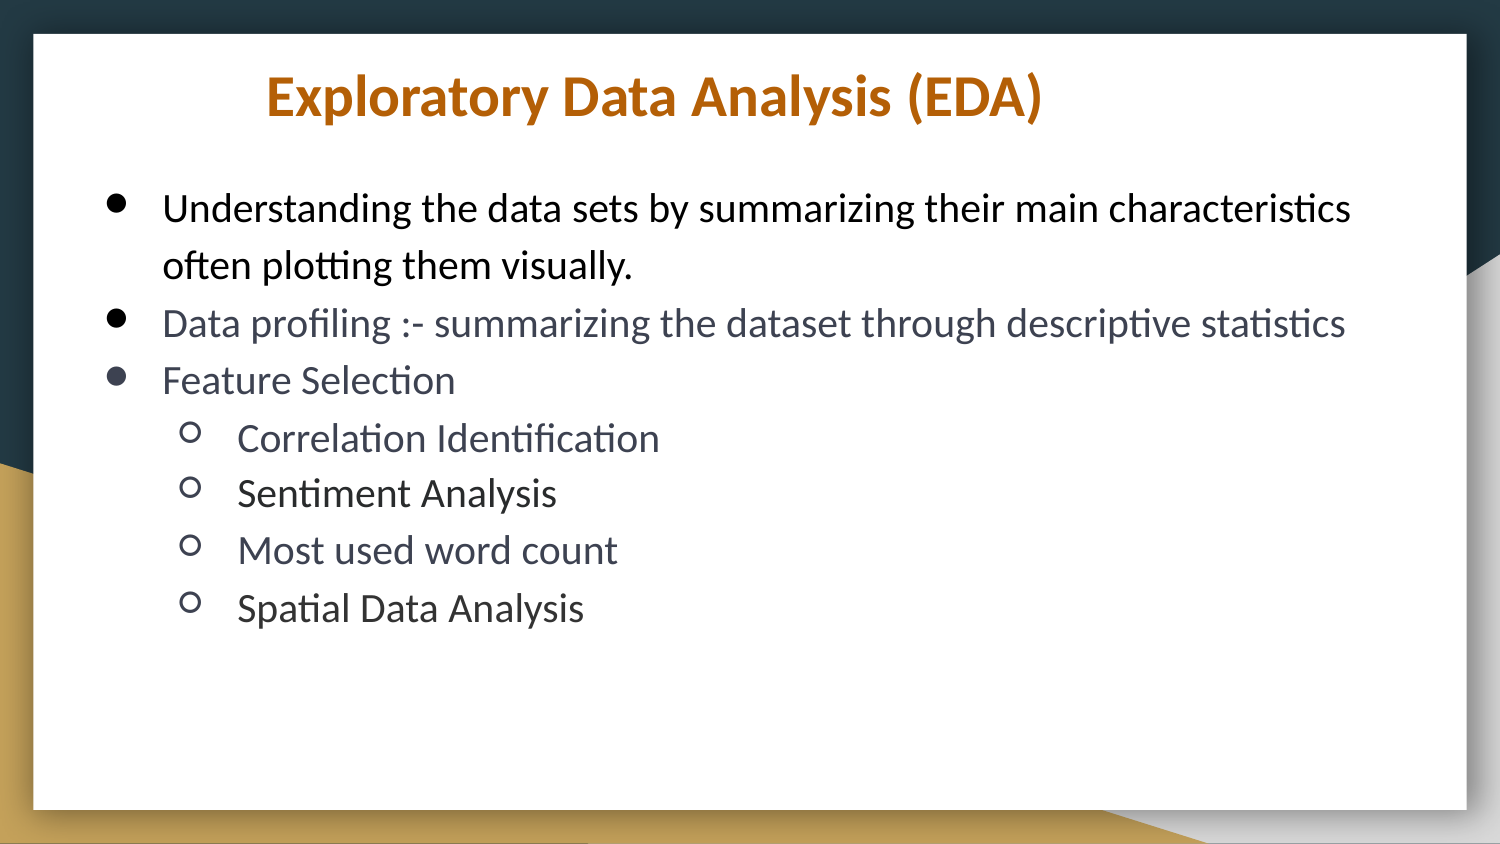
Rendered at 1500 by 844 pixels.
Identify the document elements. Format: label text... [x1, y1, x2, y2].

list Understanding the data sets by summarizing their main characteristics often plotting them visually. Data profiling :- summarizing the dataset through descriptive statistics Feature Selection Correlation Identification Sentiment Analysis Most used word count Spatial Data Analysis [72, 157, 1424, 729]
title Exploratory Data Analysis (EDA) [39, 35, 1272, 192]
